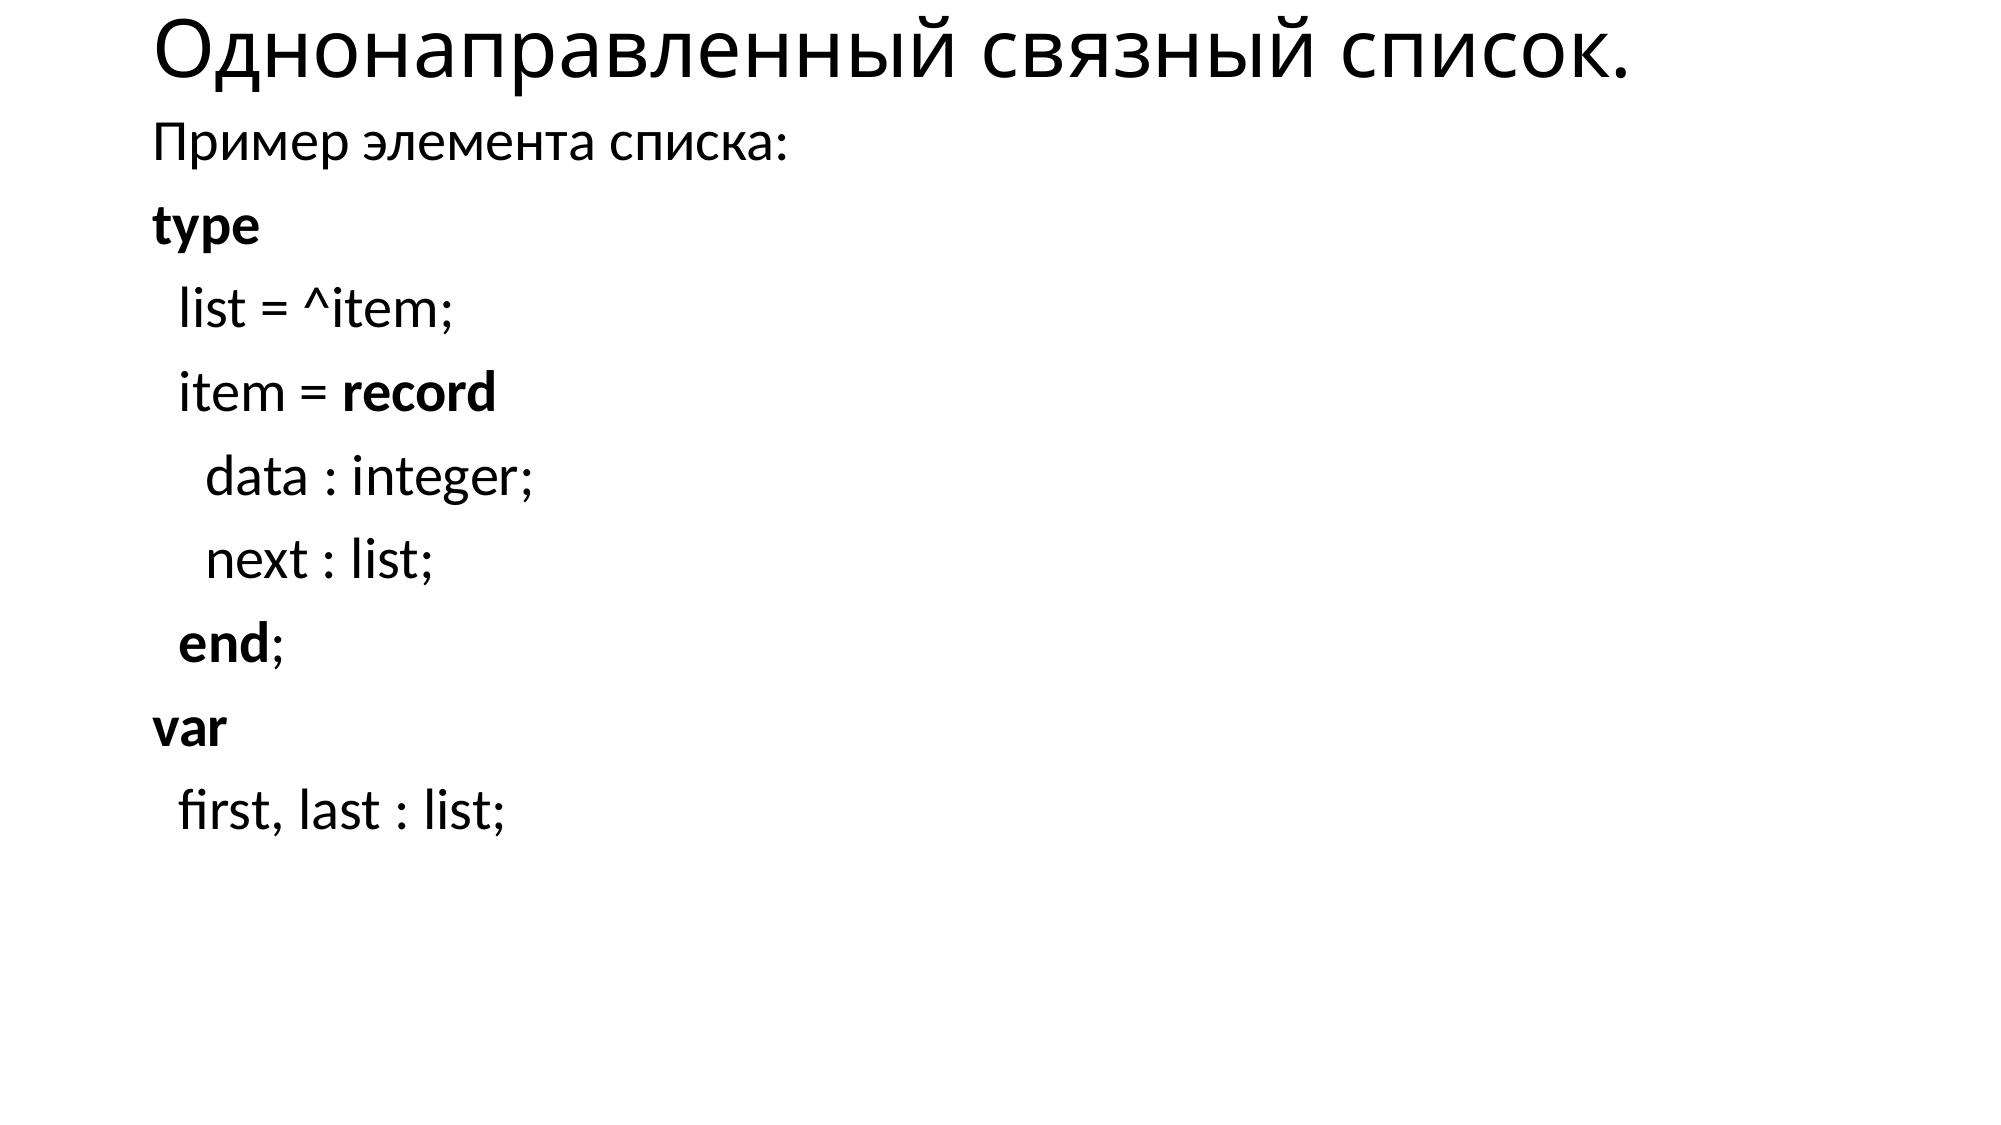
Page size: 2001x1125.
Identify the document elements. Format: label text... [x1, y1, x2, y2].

list Пример элемента списка: type list = ^item; item = record data : integer; next : list; end; var first, last : list; [137, 102, 1863, 1014]
title Однонаправленный связный список. [137, 0, 1863, 102]
